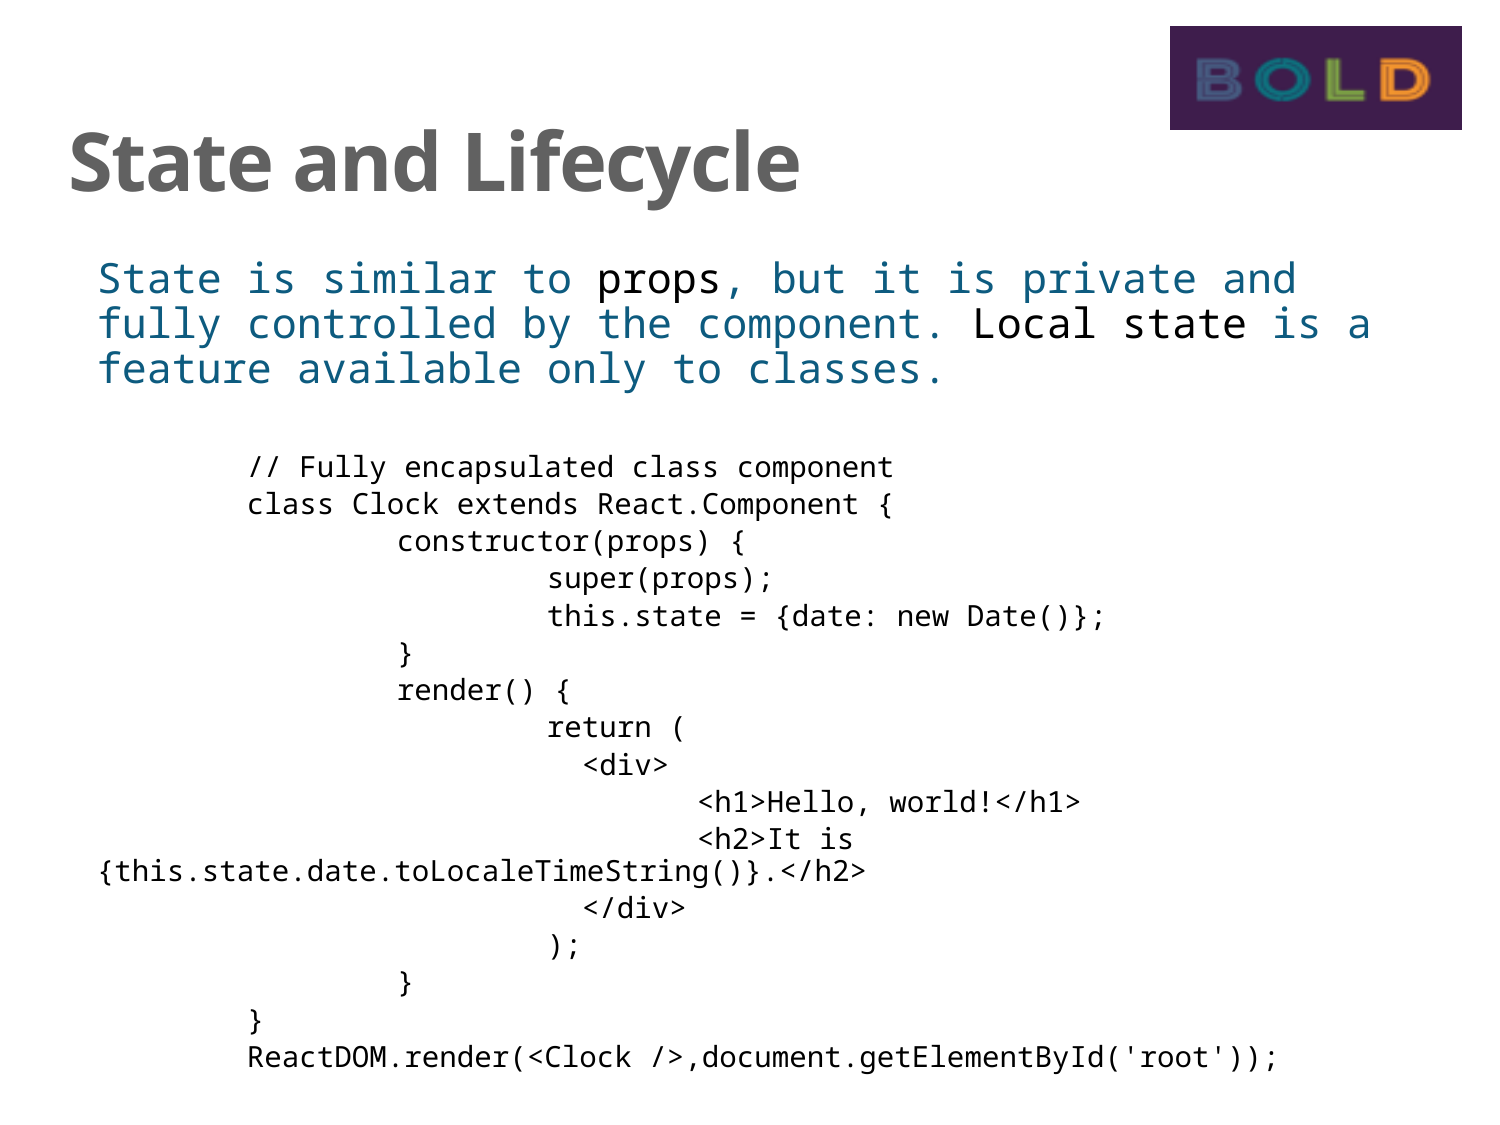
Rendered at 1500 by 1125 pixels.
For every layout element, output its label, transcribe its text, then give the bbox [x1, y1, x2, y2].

picture [1170, 26, 1462, 130]
title State and Lifecycle [50, 110, 1462, 213]
list State is similar to props, but it is private and fully controlled by the component. Local state is a feature available only to classes. // Fully encapsulated class component class Clock extends React.Component { constructor(props) { super(props); this.state = {date: new Date()}; } render() { return ( <div> <h1>Hello, world!</h1> <h2>It is {this.state.date.toLocaleTimeString()}.</h2> </div> ); } } ReactDOM.render(<Clock />,document.getElementById('root')); [79, 246, 1462, 1083]
